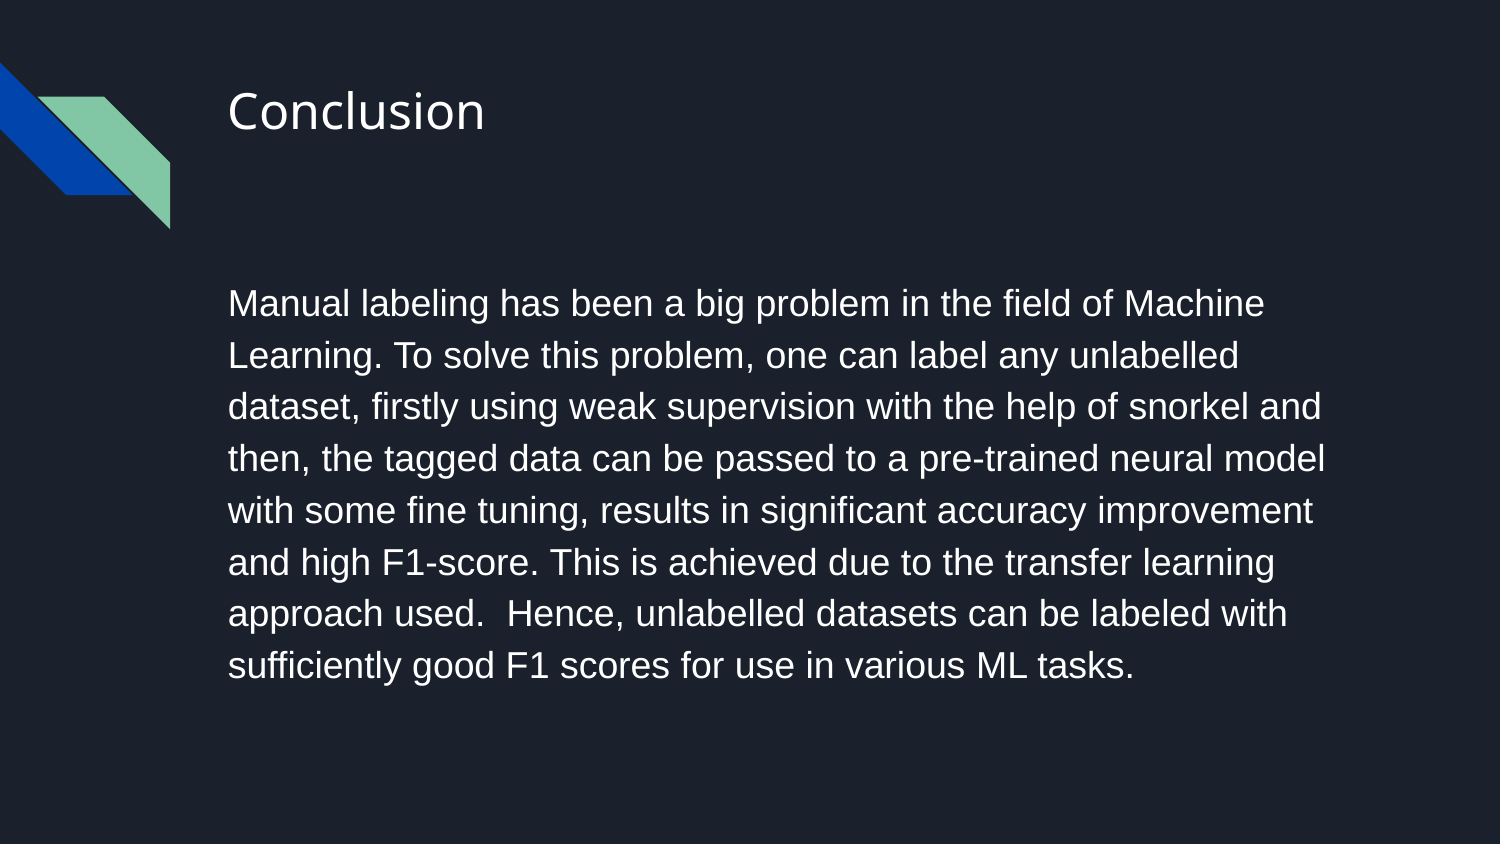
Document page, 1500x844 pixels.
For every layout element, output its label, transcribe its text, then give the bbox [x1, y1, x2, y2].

title Conclusion [212, 64, 1368, 215]
list Manual labeling has been a big problem in the field of Machine Learning. To solve this problem, one can label any unlabelled dataset, firstly using weak supervision with the help of snorkel and then, the tagged data can be passed to a pre-trained neural model with some fine tuning, results in significant accuracy improvement and high F1-score. This is achieved due to the transfer learning approach used. Hence, unlabelled datasets can be labeled with sufficiently good F1 scores for use in various ML tasks. [212, 257, 1368, 735]
